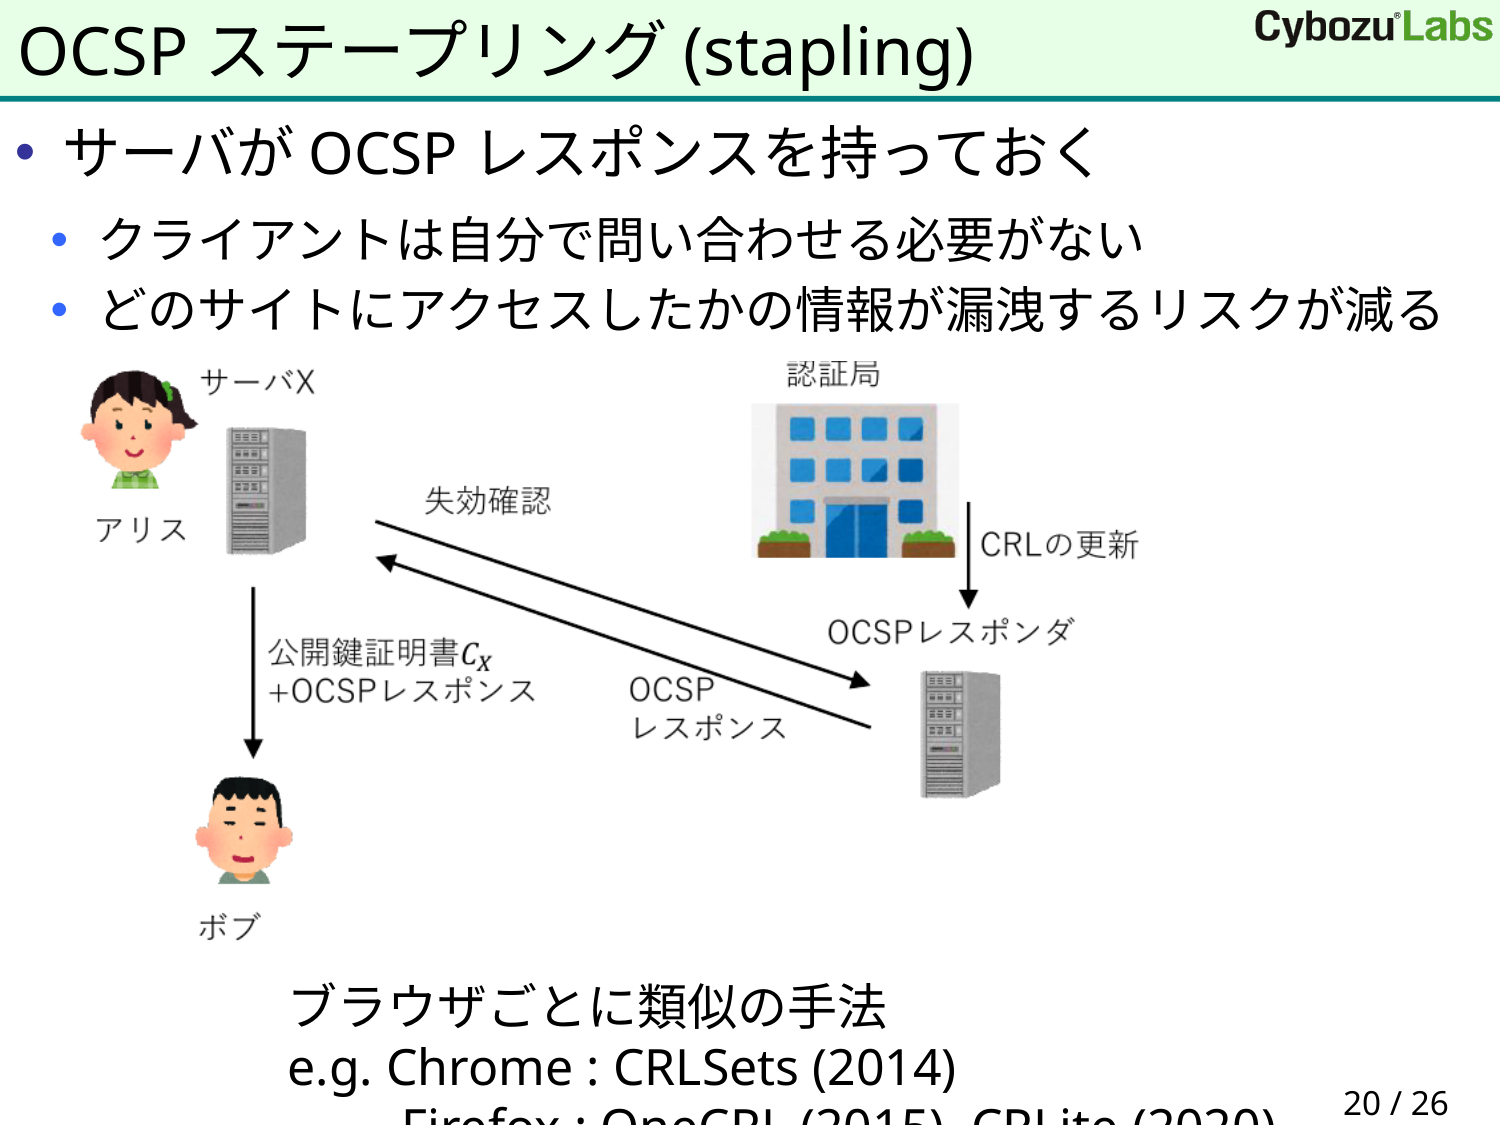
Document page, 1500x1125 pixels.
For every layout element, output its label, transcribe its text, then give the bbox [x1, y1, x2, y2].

picture [76, 361, 1140, 944]
list サーバがOCSPレスポンスを持っておく クライアントは自分で問い合わせる必要がない どのサイトにアクセスしたかの情報が漏洩するリスクが減る ブラウザごとに類似の手法 e.g. Chrome : CRLSets (2014) Firefox : OneCRL (2015), CRLite (2020) [0, 108, 1500, 1072]
slide_number 20 / 26 [1293, 1074, 1495, 1125]
title OCSPステープリング(stapling) [2, 1, 1500, 90]
